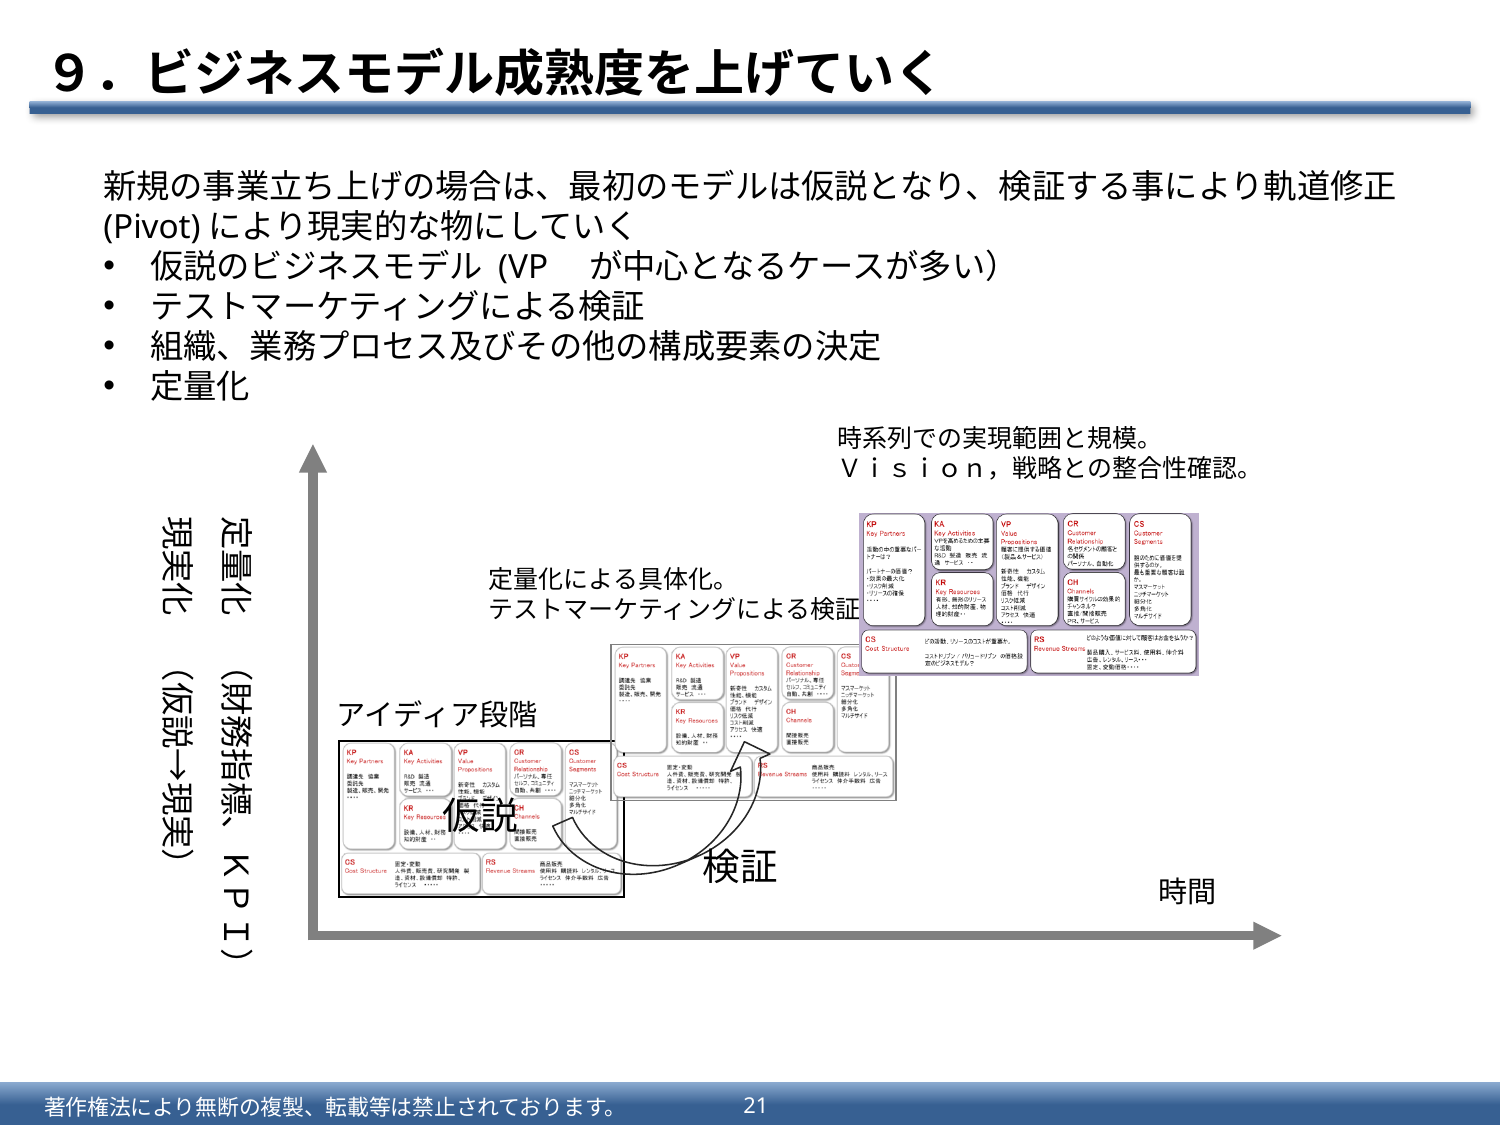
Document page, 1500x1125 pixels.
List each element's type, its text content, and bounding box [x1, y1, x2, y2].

text_box アイディア段階 [322, 689, 553, 739]
text_box [628, 859, 688, 876]
text_box 検証 [688, 835, 793, 896]
text_box 定量化による具体化。 テストマーケティングによる検証。 [474, 556, 853, 632]
text_box 新規の事業立ち上げの場合は、最初のモデルは仮説となり、検証する事により軌道修正 (Pivot)により現実的な物にしていく 仮説のビジネスモデル (VP が中心となるケースが多い） テストマーケティングによる検証 組織、業務プロセス及びその他の構成要素の決定 定量化 [88, 158, 1459, 413]
picture [339, 512, 1200, 897]
text_box 時間 [1143, 866, 1232, 916]
text_box 定量化 （財務指標、ＫＰＩ） 現実化 （仮説→現実） [133, 501, 286, 912]
title ９．ビジネスモデル成熟度を上げていく [29, 30, 1500, 112]
text_box 時系列での実現範囲と規模。 Ｖｉｓｉｏｎ，戦略との整合性確認。 [823, 415, 1278, 491]
text_box [717, 810, 751, 835]
